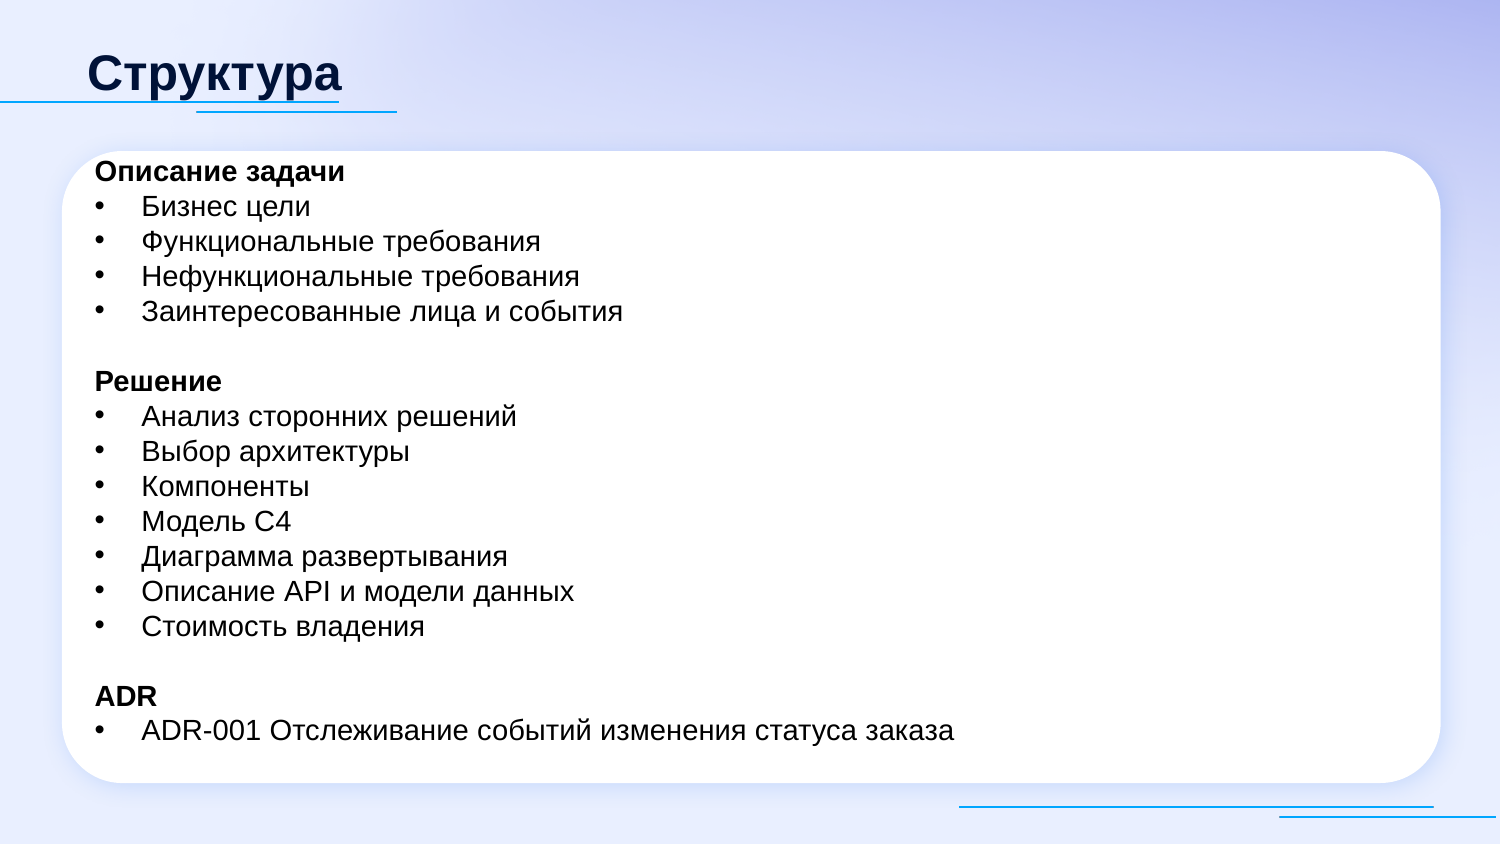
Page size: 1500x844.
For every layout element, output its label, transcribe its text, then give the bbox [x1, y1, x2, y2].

text_box Описание задачи Бизнес цели Функциональные требования Нефункциональные требования Заинтересованные лица и события Решение Анализ сторонних решений Выбор архитектуры Компоненты Модель C4 Диаграмма развертывания Описание API и модели данных Стоимость владения ADR ADR-001 Отслеживание событий изменения статуса заказа [61, 151, 1441, 784]
text_box Структура [86, 40, 960, 101]
picture [0, 0, 1500, 844]
